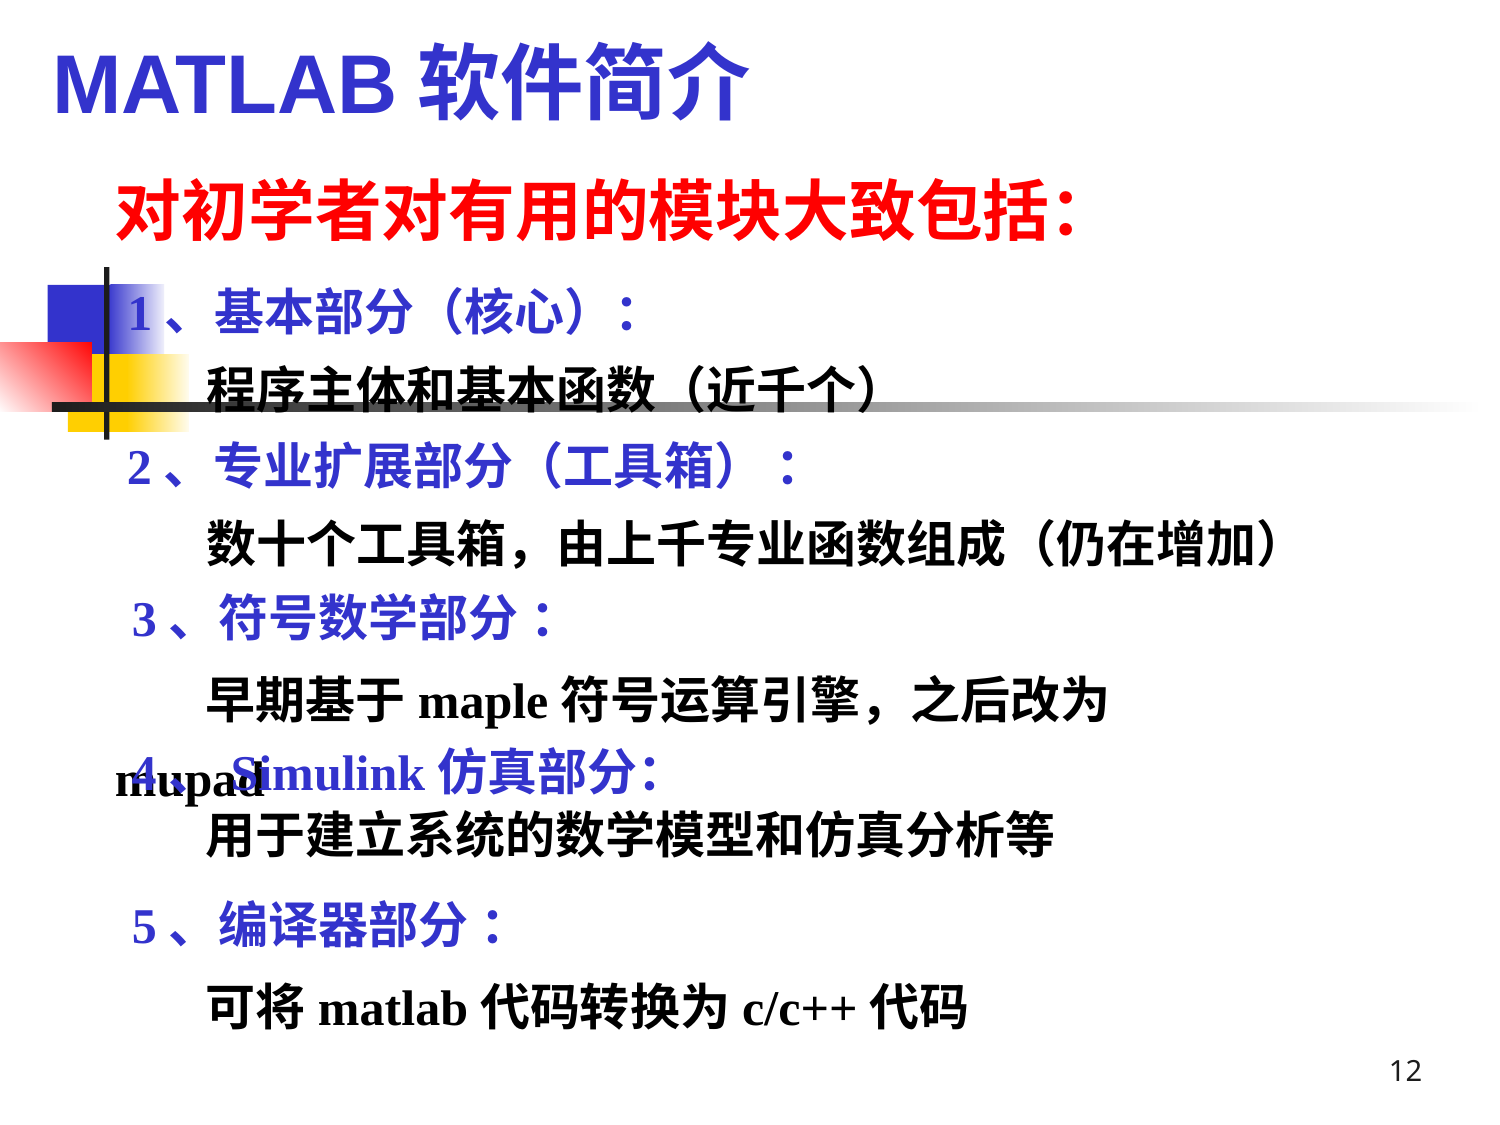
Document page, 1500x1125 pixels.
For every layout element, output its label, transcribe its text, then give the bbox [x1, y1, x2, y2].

text_box 2、专业扩展部分（工具箱） ： 数十个工具箱，由上千专业函数组成（仍在增加） [112, 408, 1412, 580]
text_box 5、编译器部分 ： 可将matlab代码转换为c/c++代码 [100, 845, 1276, 1043]
text_box 3、符号数学部分 ： 早期基于maple符号运算引擎，之后改为mupad [100, 538, 1276, 692]
text_box 1、基本部分（核心）： 程序主体和基本函数（近千个） [112, 255, 1412, 408]
slide_number 12 [1125, 1025, 1438, 1100]
text_box 对初学者对有用的模块大致包括： [100, 137, 1376, 256]
title MATLAB软件简介 [37, 0, 1325, 138]
text_box 4、Simulink仿真部分： 用于建立系统的数学模型和仿真分析等 [100, 692, 1472, 872]
